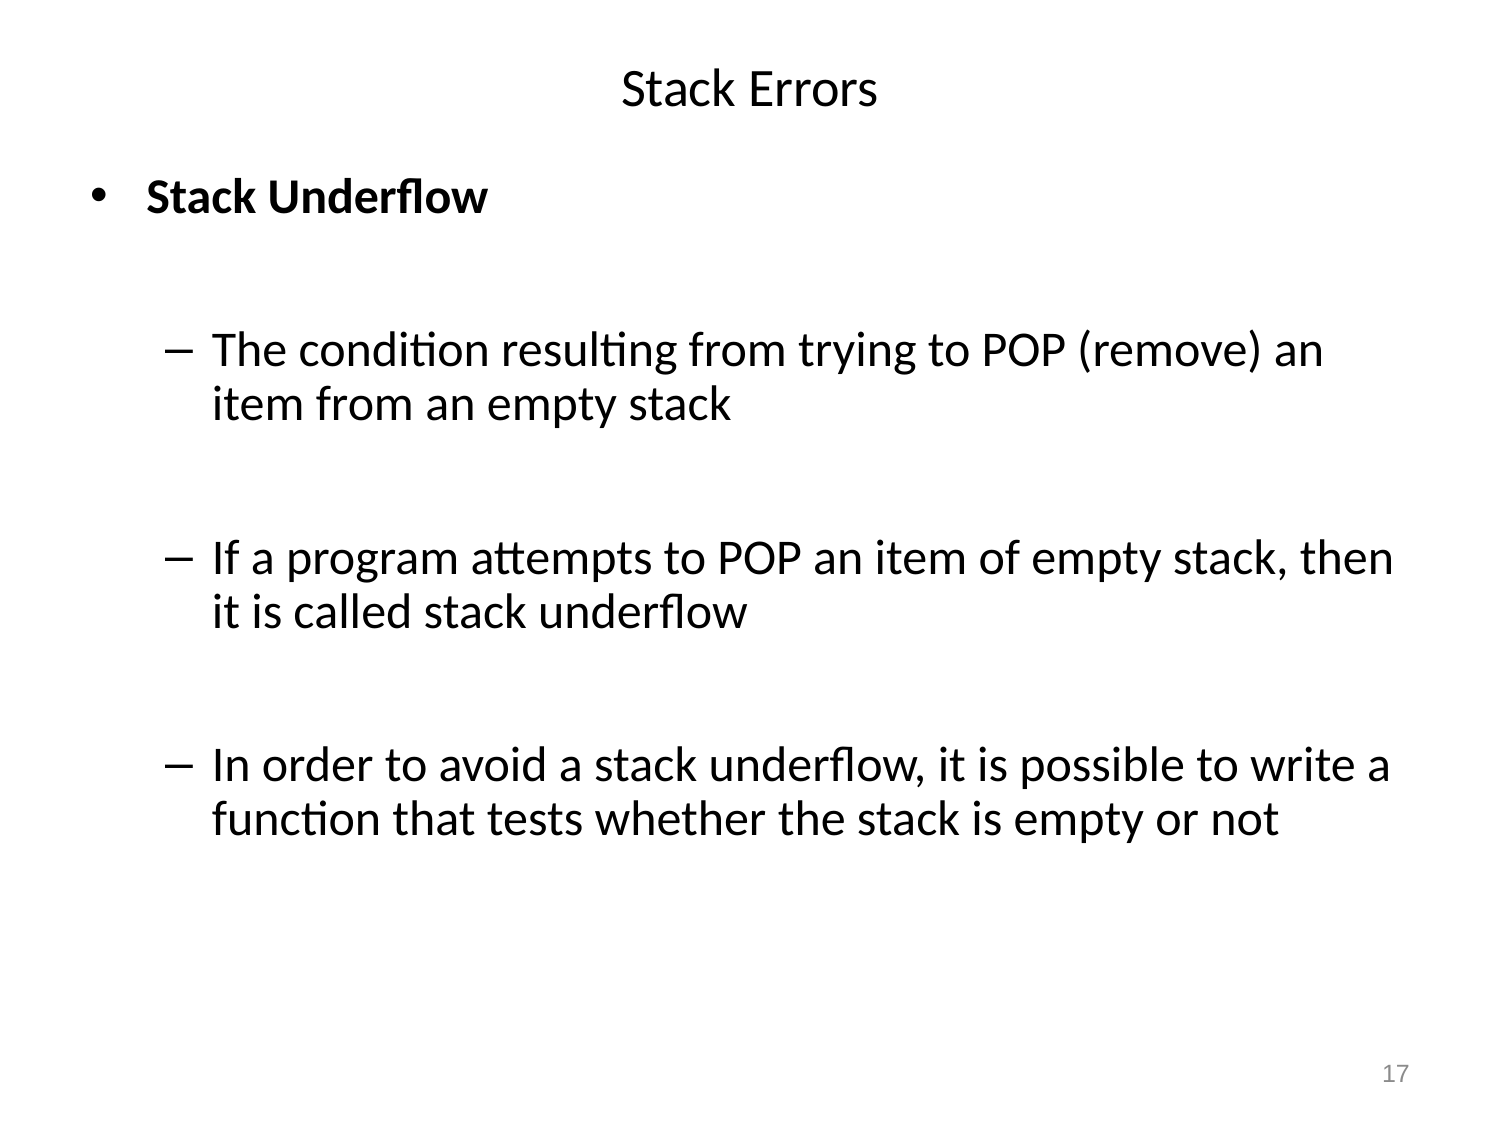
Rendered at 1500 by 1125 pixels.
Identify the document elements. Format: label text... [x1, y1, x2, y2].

title Stack Errors [75, 45, 1425, 125]
list Stack Underflow The condition resulting from trying to POP (remove) an item from an empty stack If a program attempts to POP an item of empty stack, then it is called stack underflow In order to avoid a stack underflow, it is possible to write a function that tests whether the stack is empty or not [75, 162, 1425, 1063]
slide_number 17 [1074, 1042, 1425, 1103]
